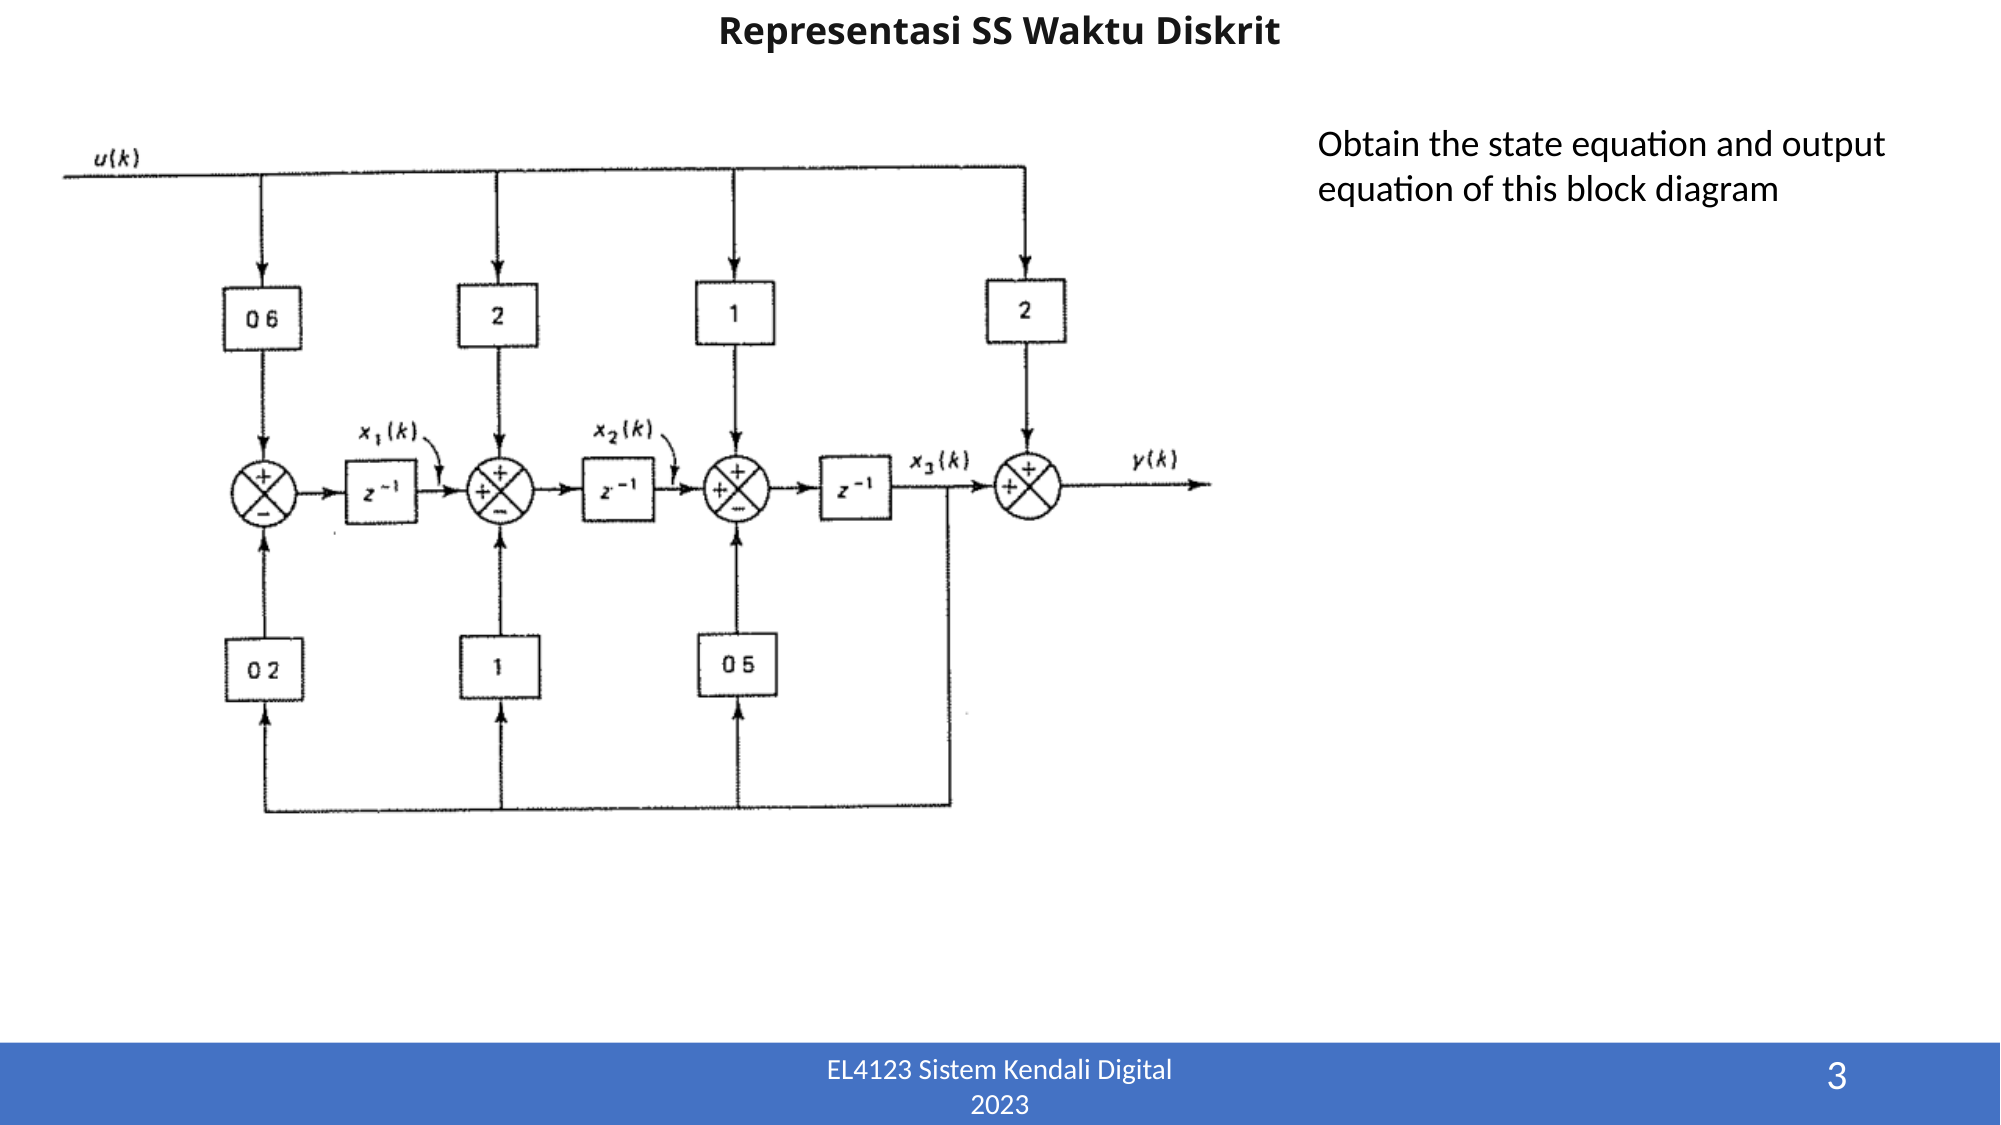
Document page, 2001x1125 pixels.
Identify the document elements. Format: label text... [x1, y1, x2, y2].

text_box [1188, 1042, 2000, 1125]
text_box Obtain the state equation and output equation of this block diagram [1303, 111, 1921, 217]
slide_number 3 [1412, 1042, 1863, 1103]
text_box EL4123 Sistem Kendali Digital 2023 [812, 1042, 1188, 1125]
text_box Representasi SS Waktu Diskrit [703, 0, 1297, 60]
text_box [0, 1042, 812, 1125]
picture [34, 125, 1227, 837]
